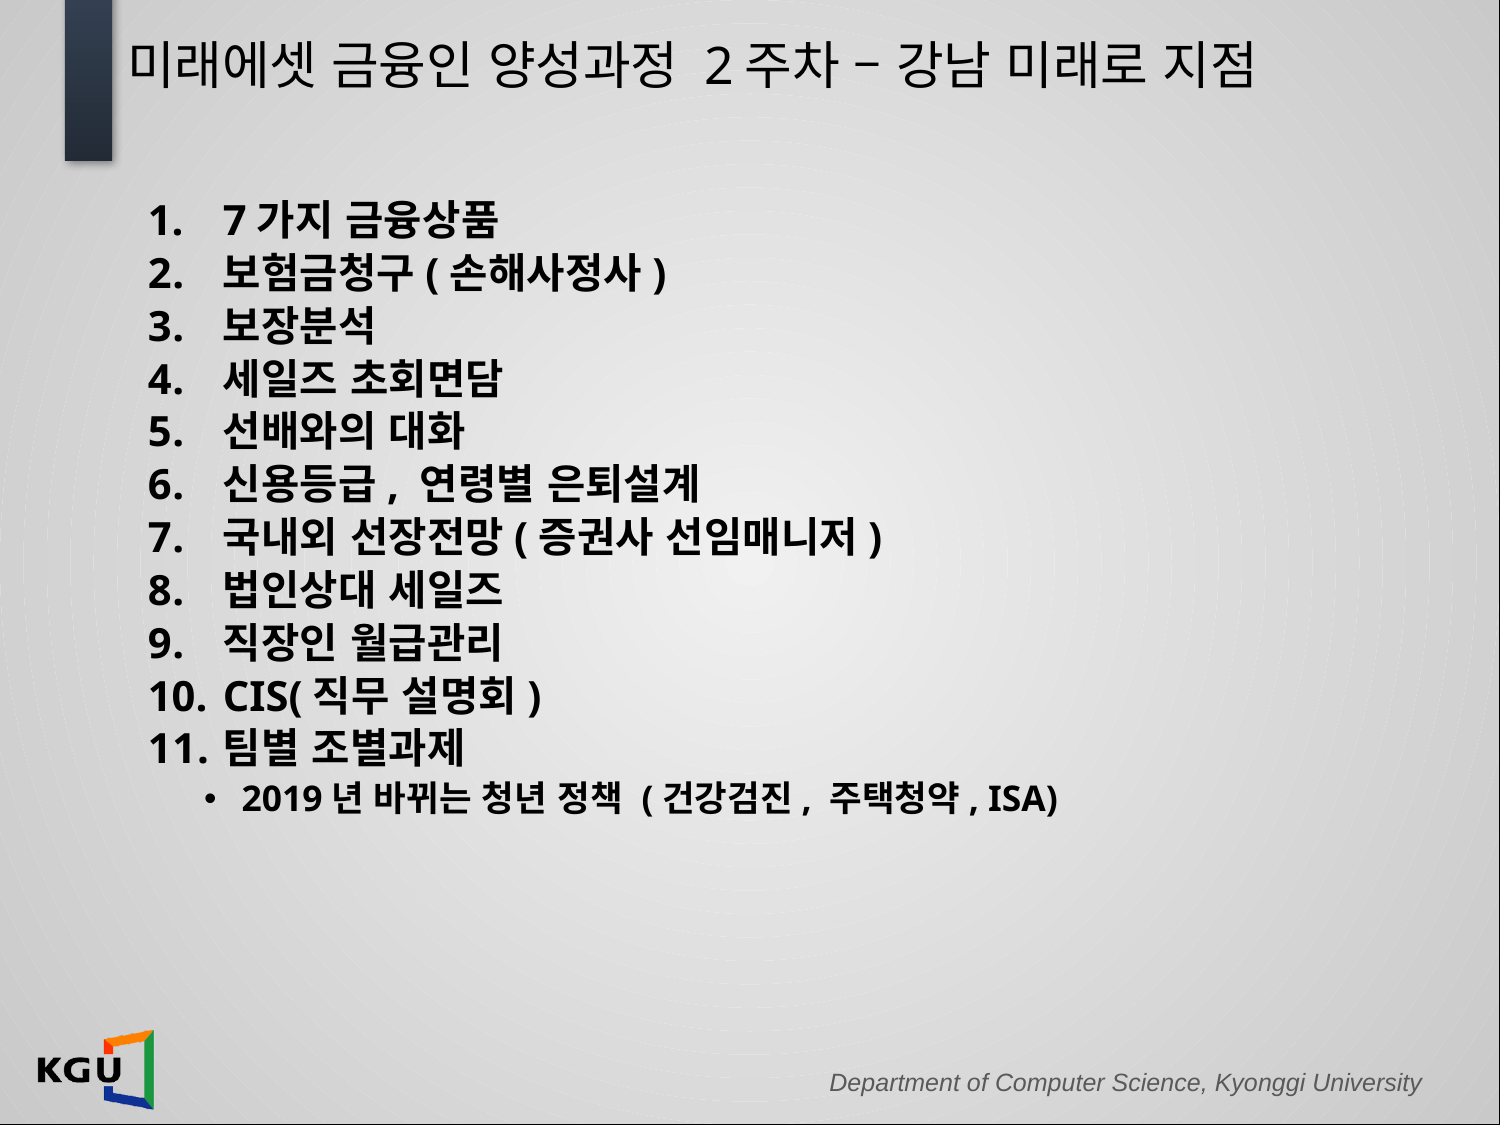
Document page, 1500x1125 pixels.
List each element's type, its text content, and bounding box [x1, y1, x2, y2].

title 미래에셋 금융인 양성과정 2주차 – 강남 미래로 지점 [112, 30, 1406, 185]
list 7가지 금융상품 보험금청구(손해사정사) 보장분석 세일즈 초회면담 선배와의 대화 신용등급, 연령별 은퇴설계 국내외 선장전망(증권사 선임매니저) 법인상대 세일즈 직장인 월급관리 CIS(직무 설명회) 팀별 조별과제 2019년 바뀌는 청년 정책 (건강검진, 주택청약, ISA) [76, 191, 1471, 1035]
picture [22, 1022, 183, 1118]
